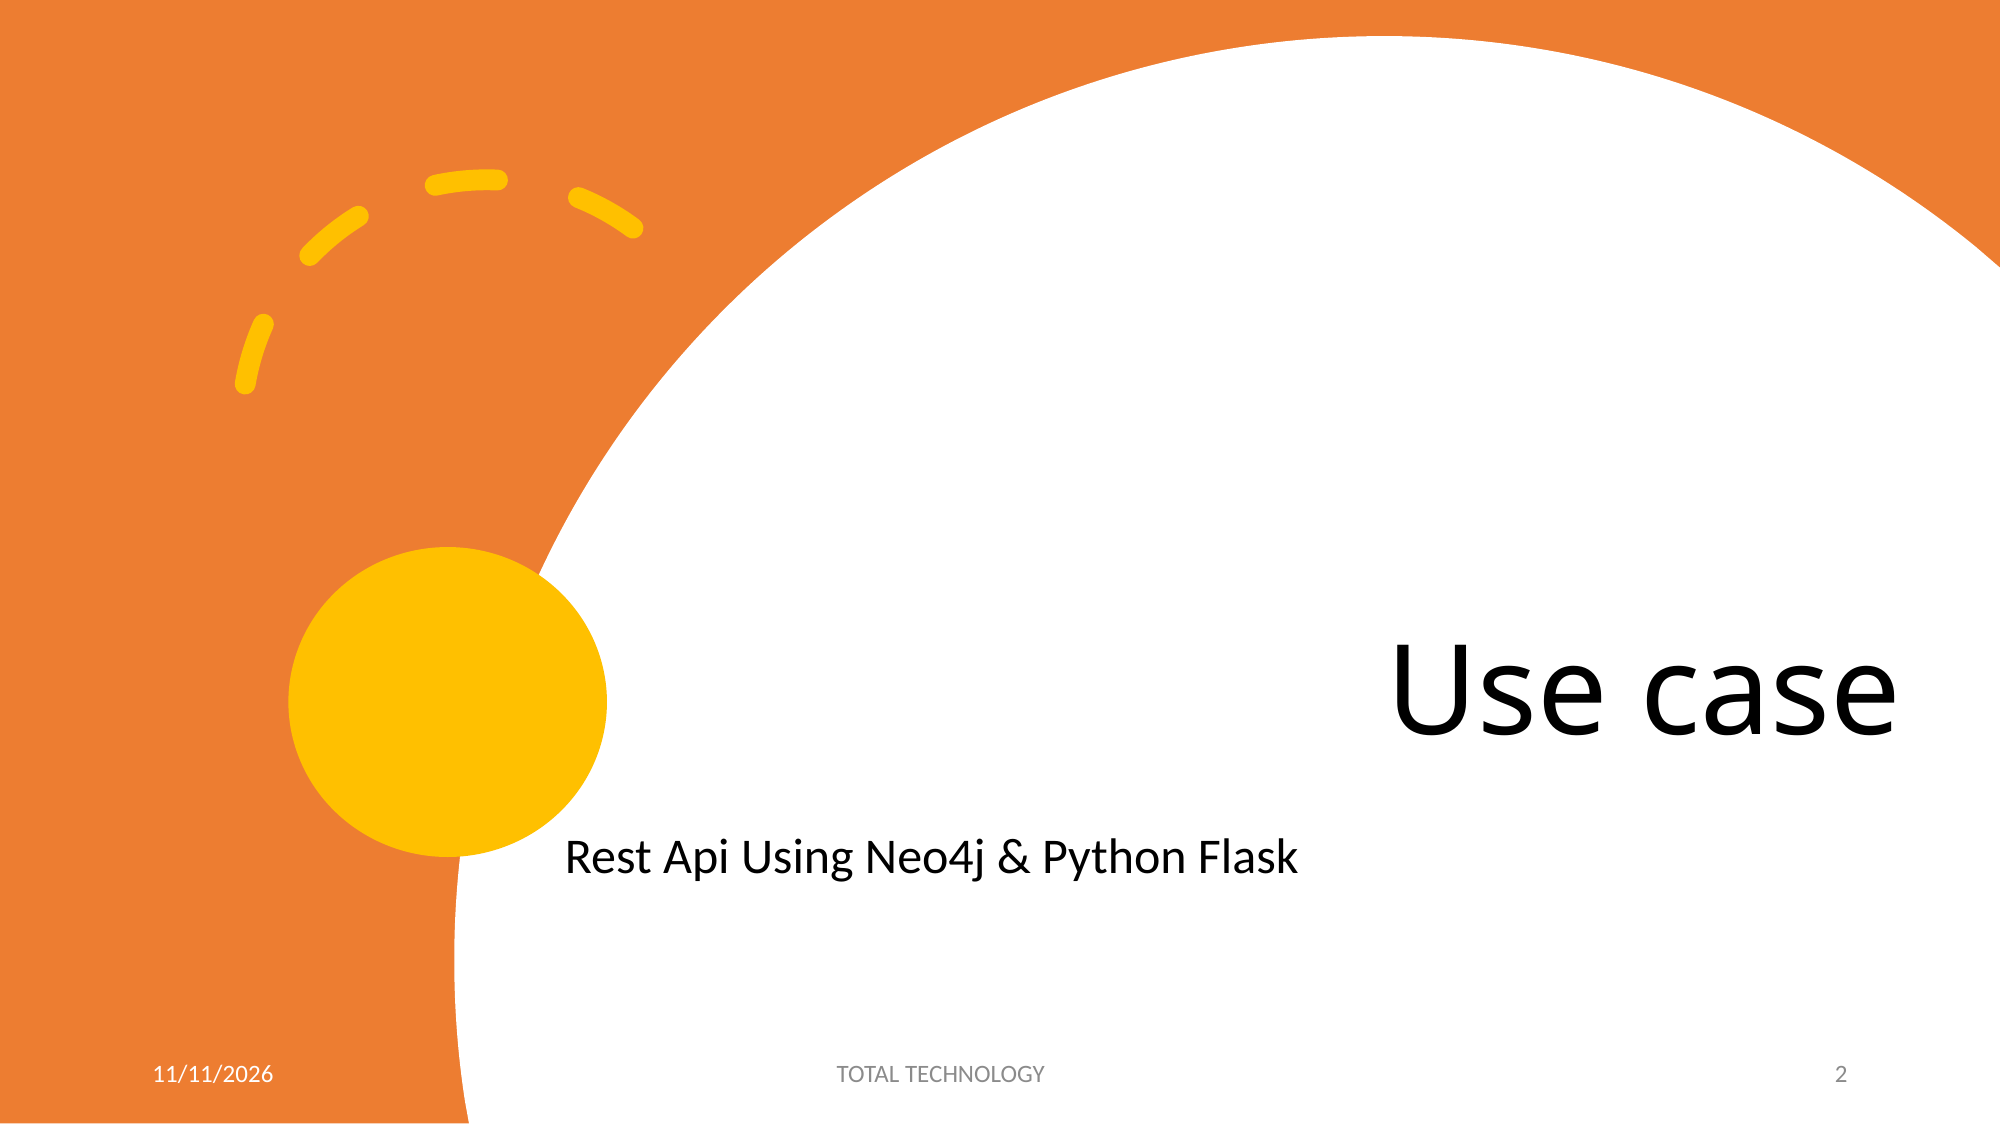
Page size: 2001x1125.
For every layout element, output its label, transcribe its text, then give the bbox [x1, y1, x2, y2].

title Use case [662, 318, 1917, 770]
text_box [244, 179, 653, 425]
text_box [287, 545, 609, 859]
text_box [453, 35, 2000, 1125]
slide_number 2 [1412, 1042, 1863, 1103]
list Rest Api Using Neo4j & Python Flask [549, 823, 1963, 1042]
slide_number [137, 1042, 455, 1103]
text_box [0, 0, 2000, 1124]
footer TOTAL TECHNOLOGY [549, 1042, 1338, 1103]
